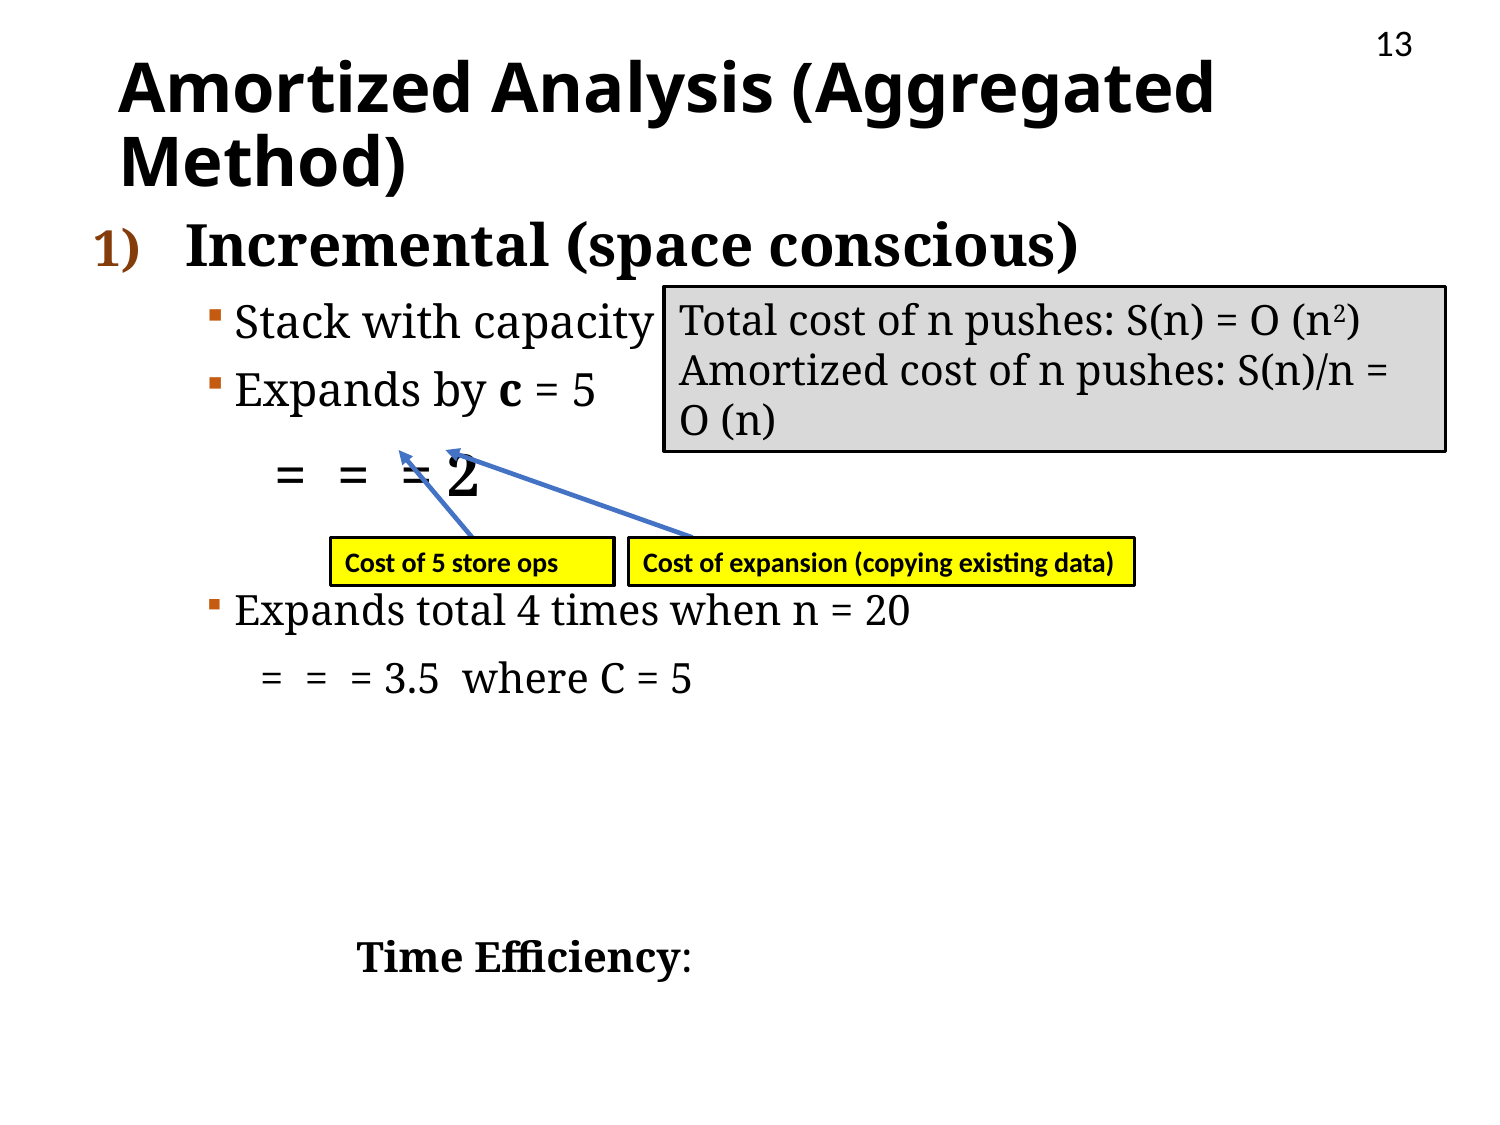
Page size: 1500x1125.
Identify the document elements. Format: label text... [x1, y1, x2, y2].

slide_number 13 [1360, 11, 1490, 138]
text_box Total cost of n pushes: S(n) = O (n2) Amortized cost of n pushes: S(n)/n = O (n) [663, 286, 1446, 452]
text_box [330, 449, 1135, 587]
title Amortized Analysis (Aggregated Method) [103, 45, 1459, 209]
